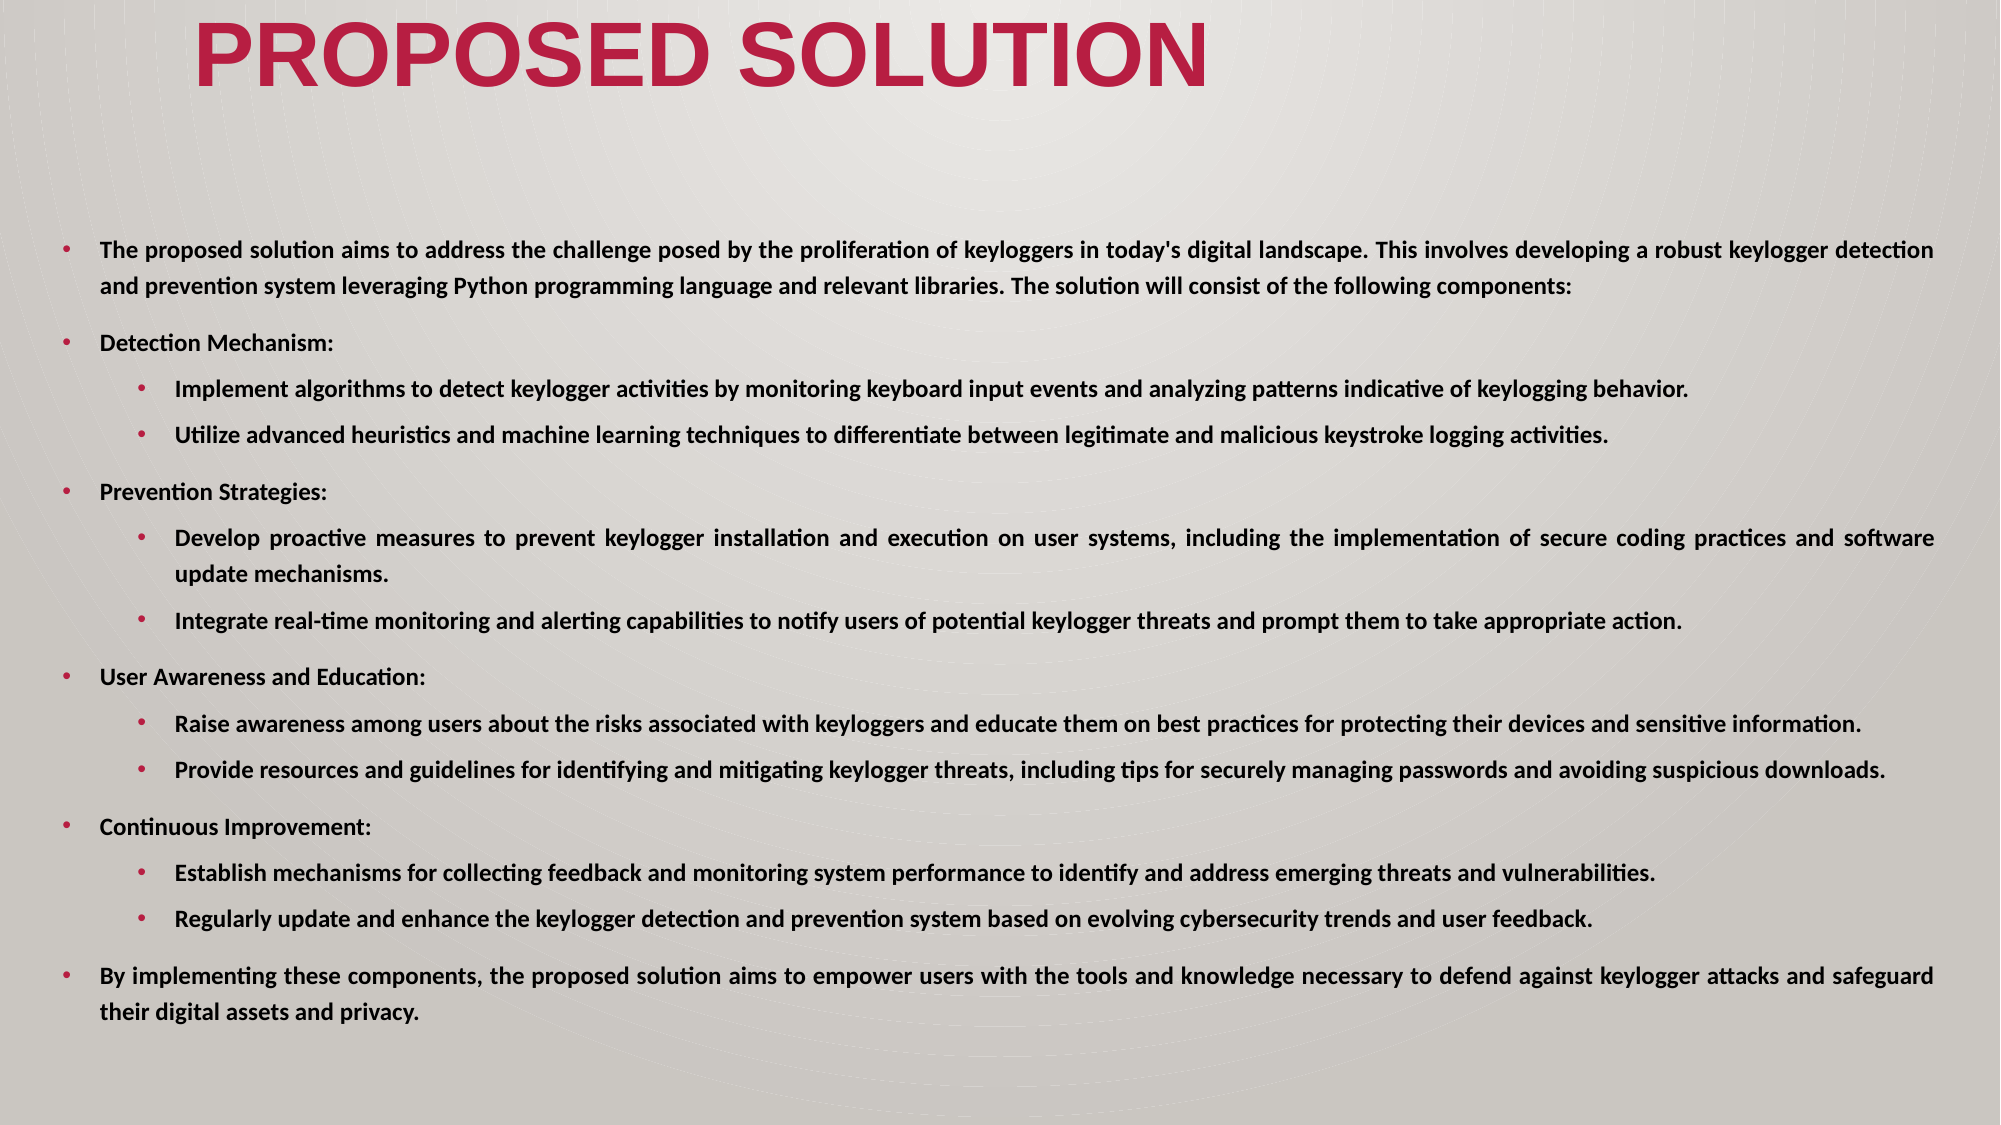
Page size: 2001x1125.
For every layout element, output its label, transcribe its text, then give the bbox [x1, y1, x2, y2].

title Proposed Solution [178, 0, 1822, 216]
list The proposed solution aims to address the challenge posed by the proliferation of keyloggers in today's digital landscape. This involves developing a robust keylogger detection and prevention system leveraging Python programming language and relevant libraries. The solution will consist of the following components: Detection Mechanism: Implement algorithms to detect keylogger activities by monitoring keyboard input events and analyzing patterns indicative of keylogging behavior. Utilize advanced heuristics and machine learning techniques to differentiate between legitimate and malicious keystroke logging activities. Prevention Strategies: Develop proactive measures to prevent keylogger installation and execution on user systems, including the implementation of secure coding practices and software update mechanisms. Integrate real-time monitoring and alerting capabilities to notify users of potential keylogger threats and prompt them to take appropriate action. User Awareness and Education: Raise awareness among users about the risks associated with keyloggers and educate them on best practices for protecting their devices and sensitive information. Provide resources and guidelines for identifying and mitigating keylogger threats, including tips for securely managing passwords and avoiding suspicious downloads. Continuous Improvement: Establish mechanisms for collecting feedback and monitoring system performance to identify and address emerging threats and vulnerabilities. Regularly update and enhance the keylogger detection and prevention system based on evolving cybersecurity trends and user feedback. By implementing these components, the proposed solution aims to empower users with the tools and knowledge necessary to defend against keylogger attacks and safeguard their digital assets and privacy. [47, 216, 1953, 1038]
